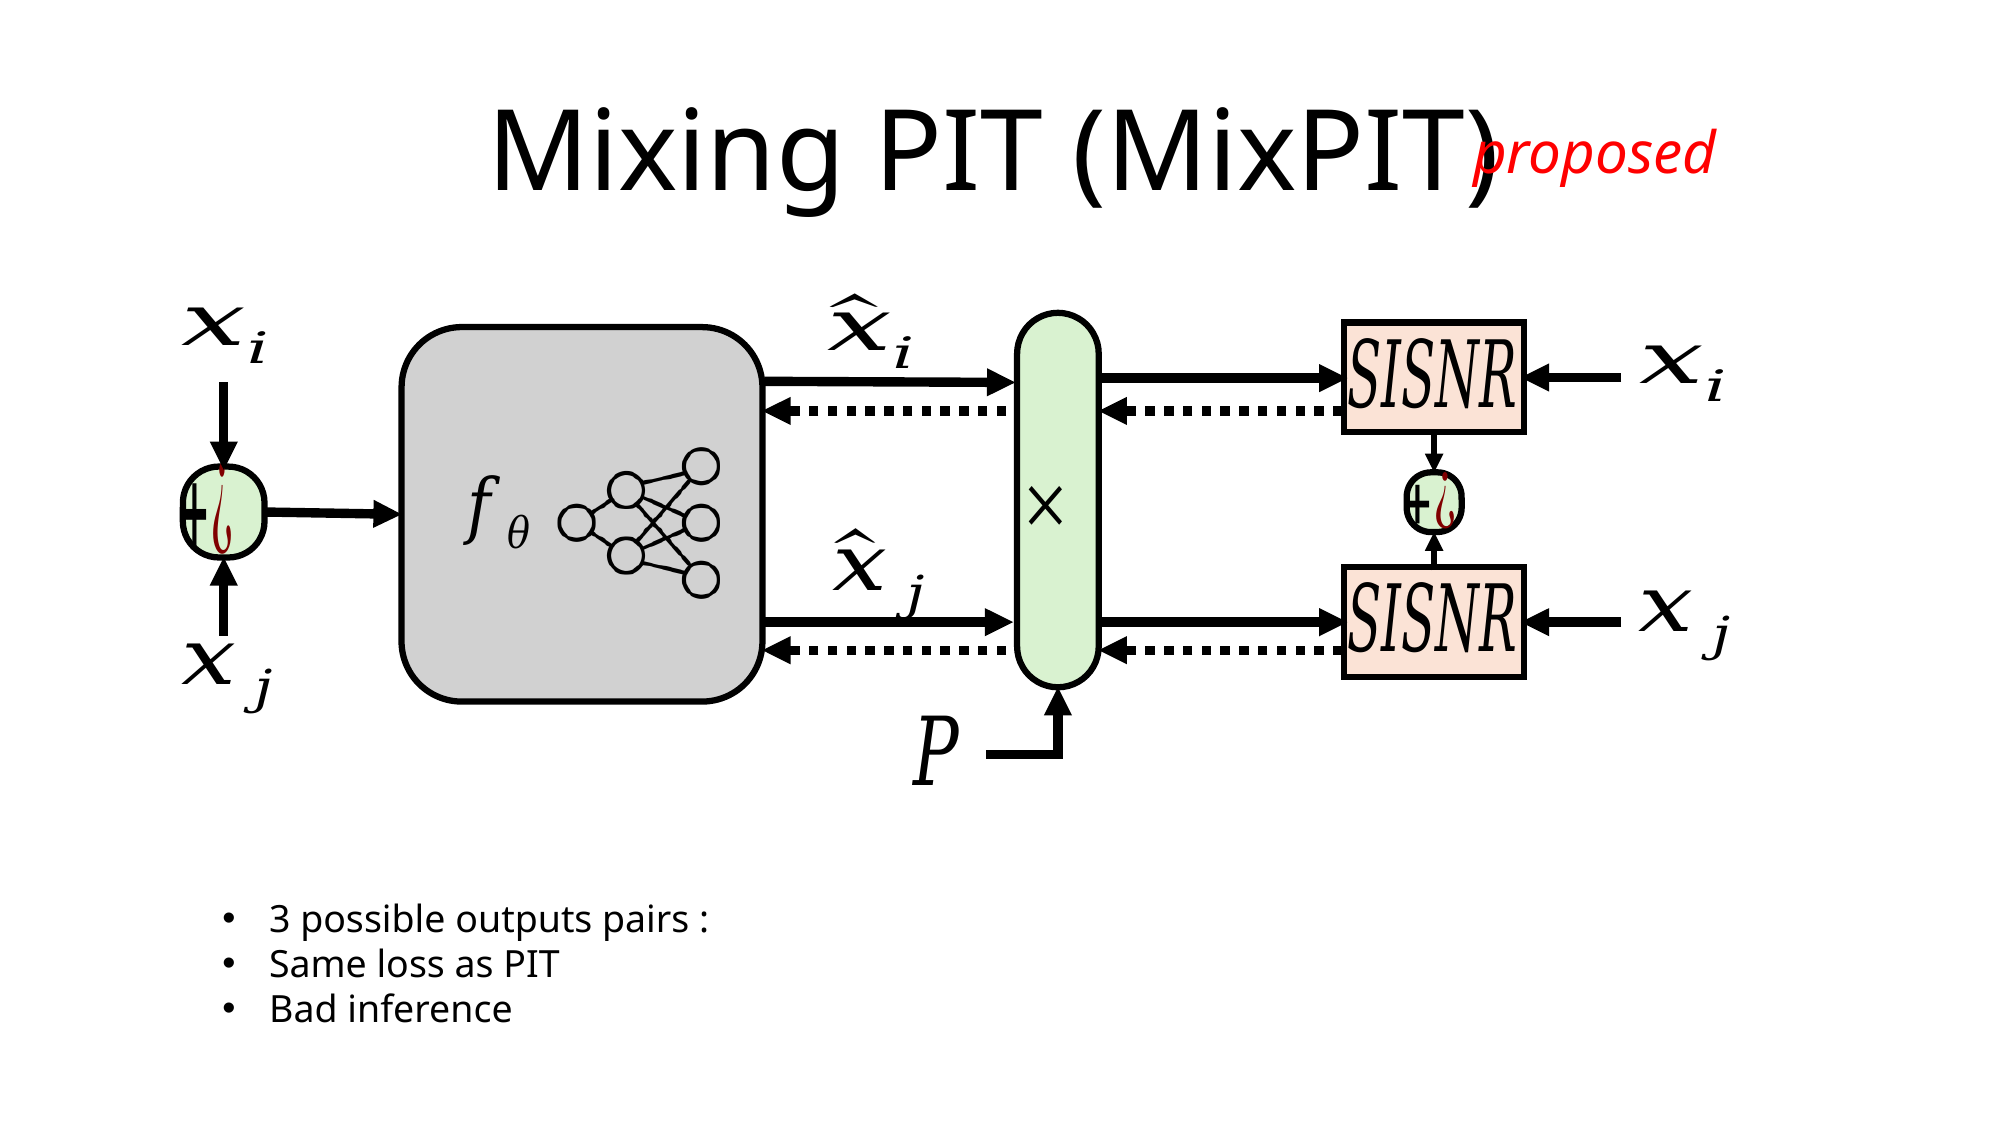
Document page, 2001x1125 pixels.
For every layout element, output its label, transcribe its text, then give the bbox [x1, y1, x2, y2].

text_box [1015, 311, 1101, 689]
text_box proposed [1403, 52, 1787, 194]
title Mixing PIT (MixPIT) [116, 80, 1870, 223]
text_box [1405, 470, 1464, 534]
text_box [181, 464, 267, 560]
text_box [399, 325, 765, 704]
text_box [985, 686, 1059, 755]
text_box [264, 511, 403, 515]
picture [548, 432, 730, 614]
